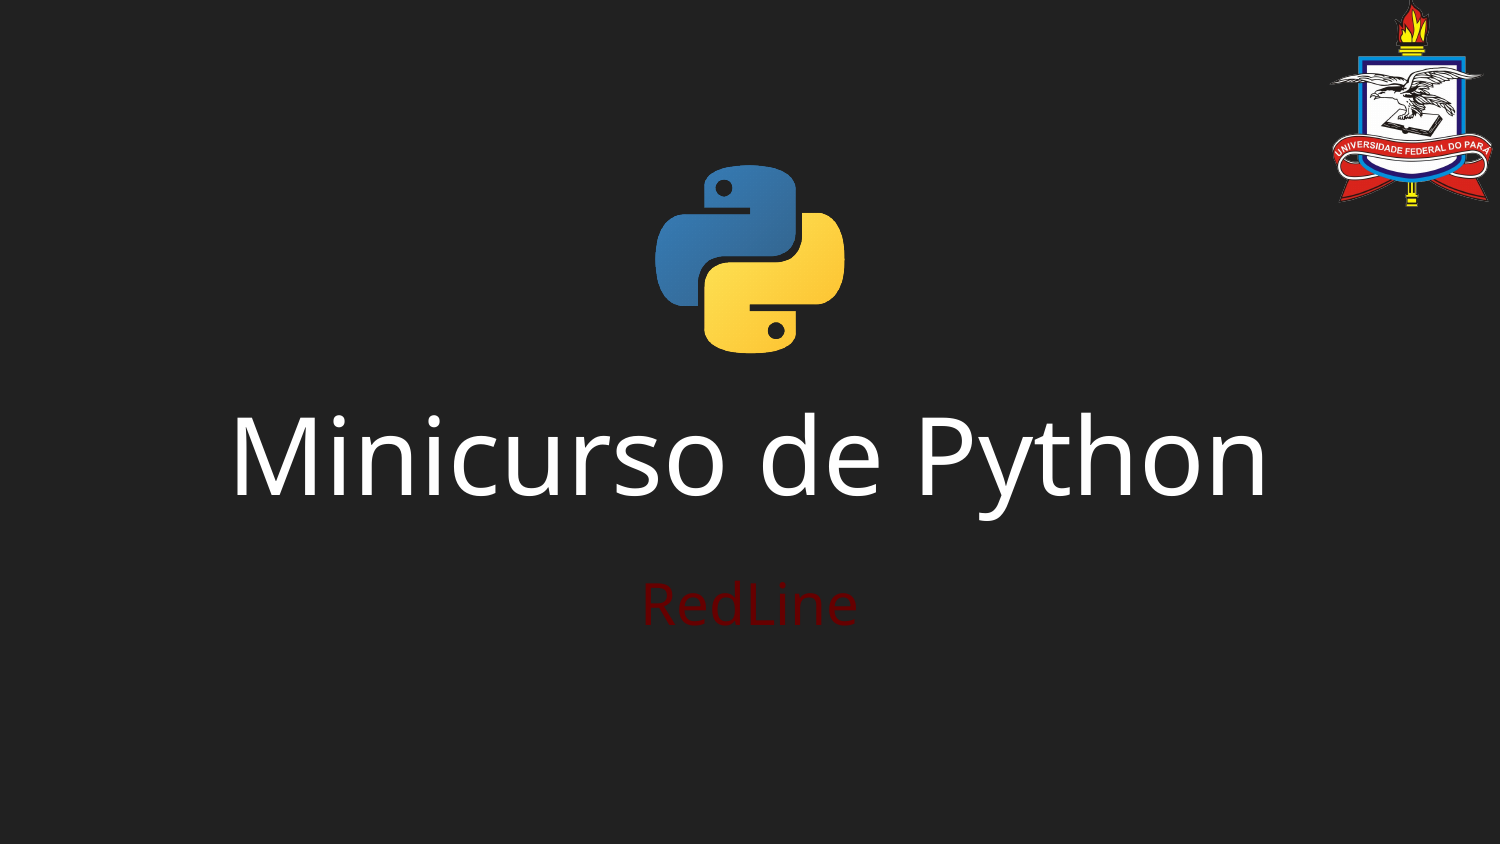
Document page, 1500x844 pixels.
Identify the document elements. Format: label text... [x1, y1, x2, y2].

picture [655, 165, 845, 354]
title Minicurso de Python [51, 205, 1449, 543]
subtitle RedLine [51, 548, 1449, 679]
picture [1326, 0, 1500, 208]
